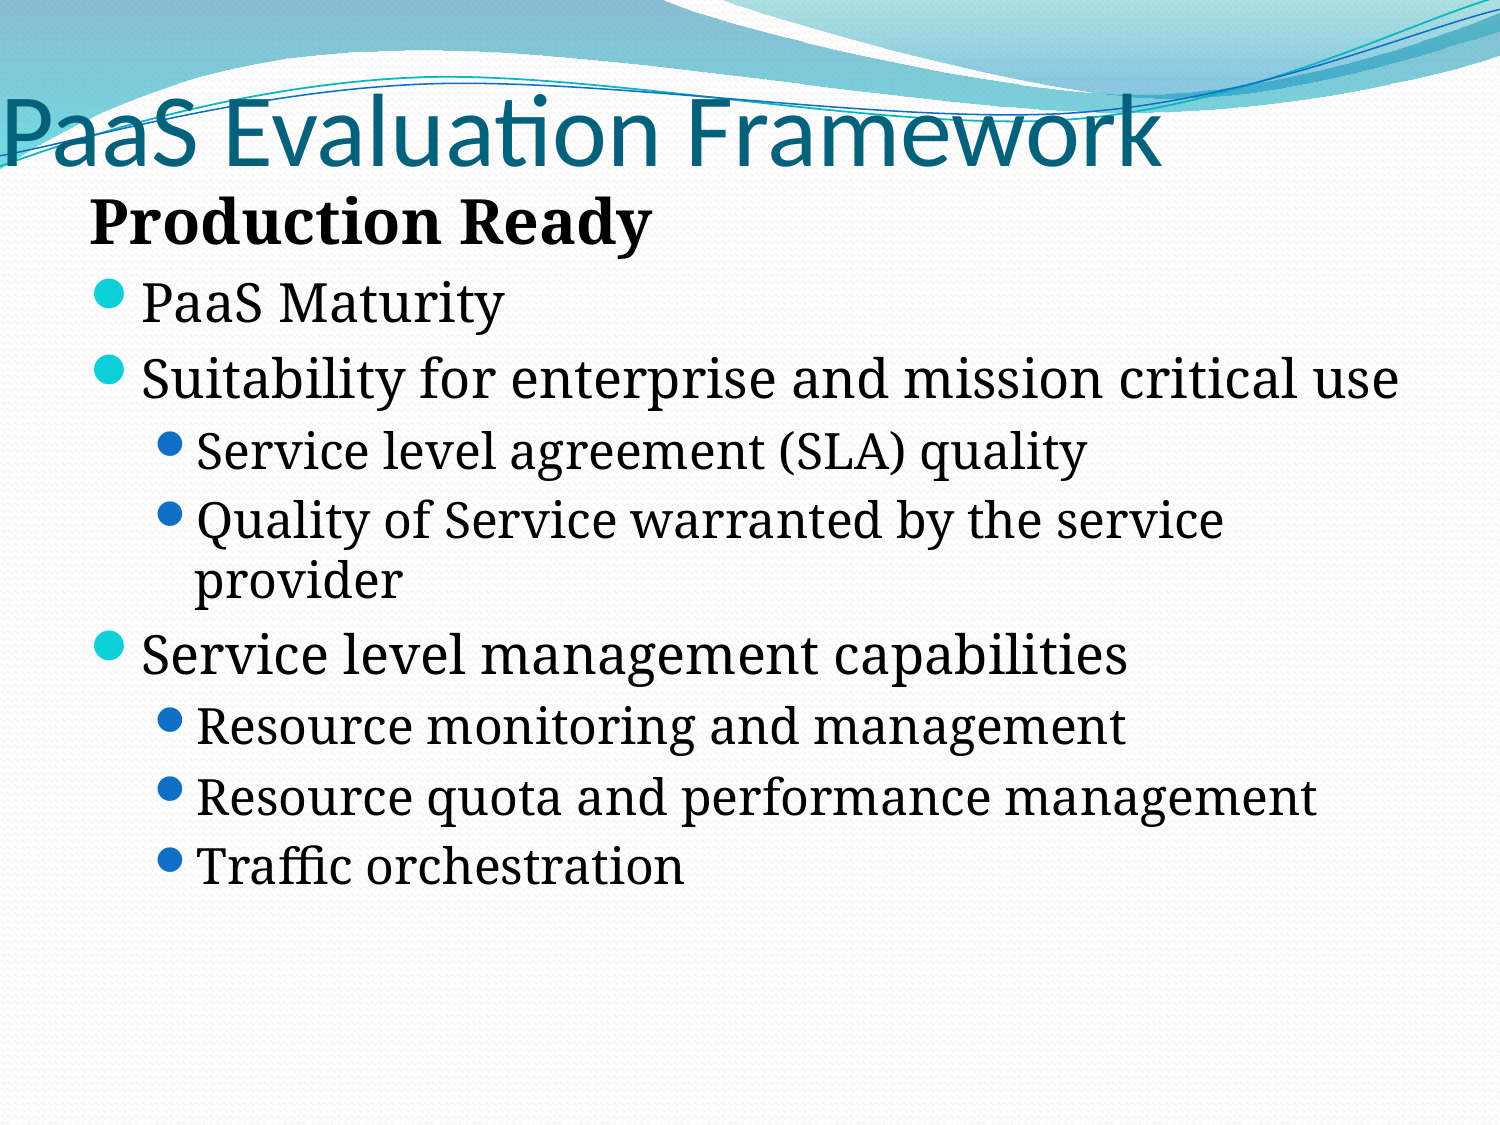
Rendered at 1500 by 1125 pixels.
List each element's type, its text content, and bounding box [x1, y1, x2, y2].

list Production Ready PaaS Maturity Suitability for enterprise and mission critical use Service level agreement (SLA) quality Quality of Service warranted by the service provider Service level management capabilities Resource monitoring and management Resource quota and performance management Traffic orchestration [75, 174, 1425, 1005]
title PaaS Evaluation Framework [0, 0, 1500, 188]
